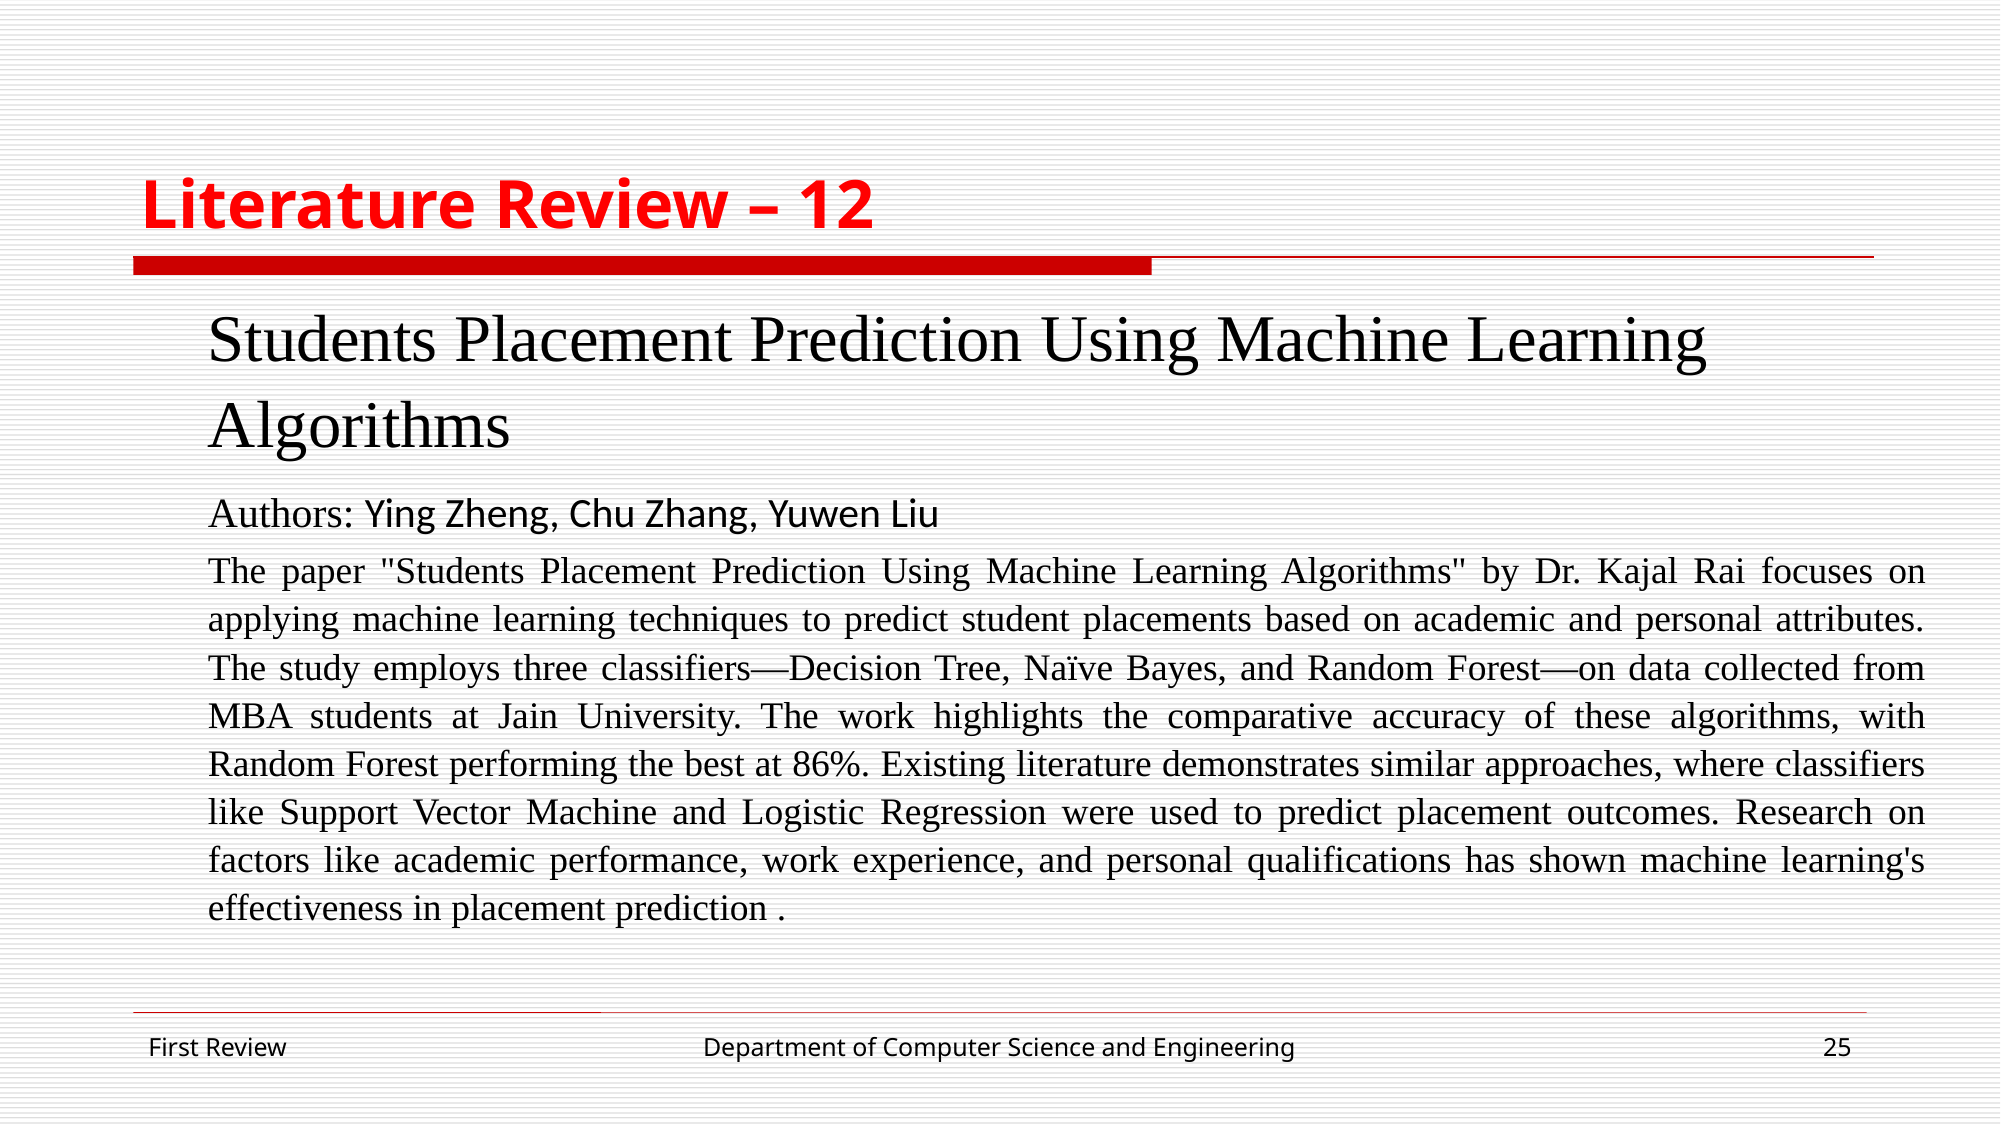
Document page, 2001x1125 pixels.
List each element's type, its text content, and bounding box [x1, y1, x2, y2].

footer Department of Computer Science and Engineering [683, 1024, 1317, 1103]
title Literature Review – 12 [125, 50, 1876, 250]
picture [0, 0, 2001, 1125]
slide_number 25 [1433, 1024, 1867, 1103]
slide_number First Review [133, 1024, 567, 1103]
list Students Placement Prediction Using Machine Learning Algorithms Authors: Ying Zheng, Chu Zhang, Yuwen Liu The paper "Students Placement Prediction Using Machine Learning Algorithms" by Dr. Kajal Rai focuses on applying machine learning techniques to predict student placements based on academic and personal attributes. The study employs three classifiers—Decision Tree, Naïve Bayes, and Random Forest—on data collected from MBA students at Jain University. The work highlights the comparative accuracy of these algorithms, with Random Forest performing the best at 86%. Existing literature demonstrates similar approaches, where classifiers like Support Vector Machine and Logistic Regression were used to predict placement outcomes. Research on factors like academic performance, work experience, and personal qualifications has shown machine learning's effectiveness in placement prediction . [192, 282, 1943, 982]
